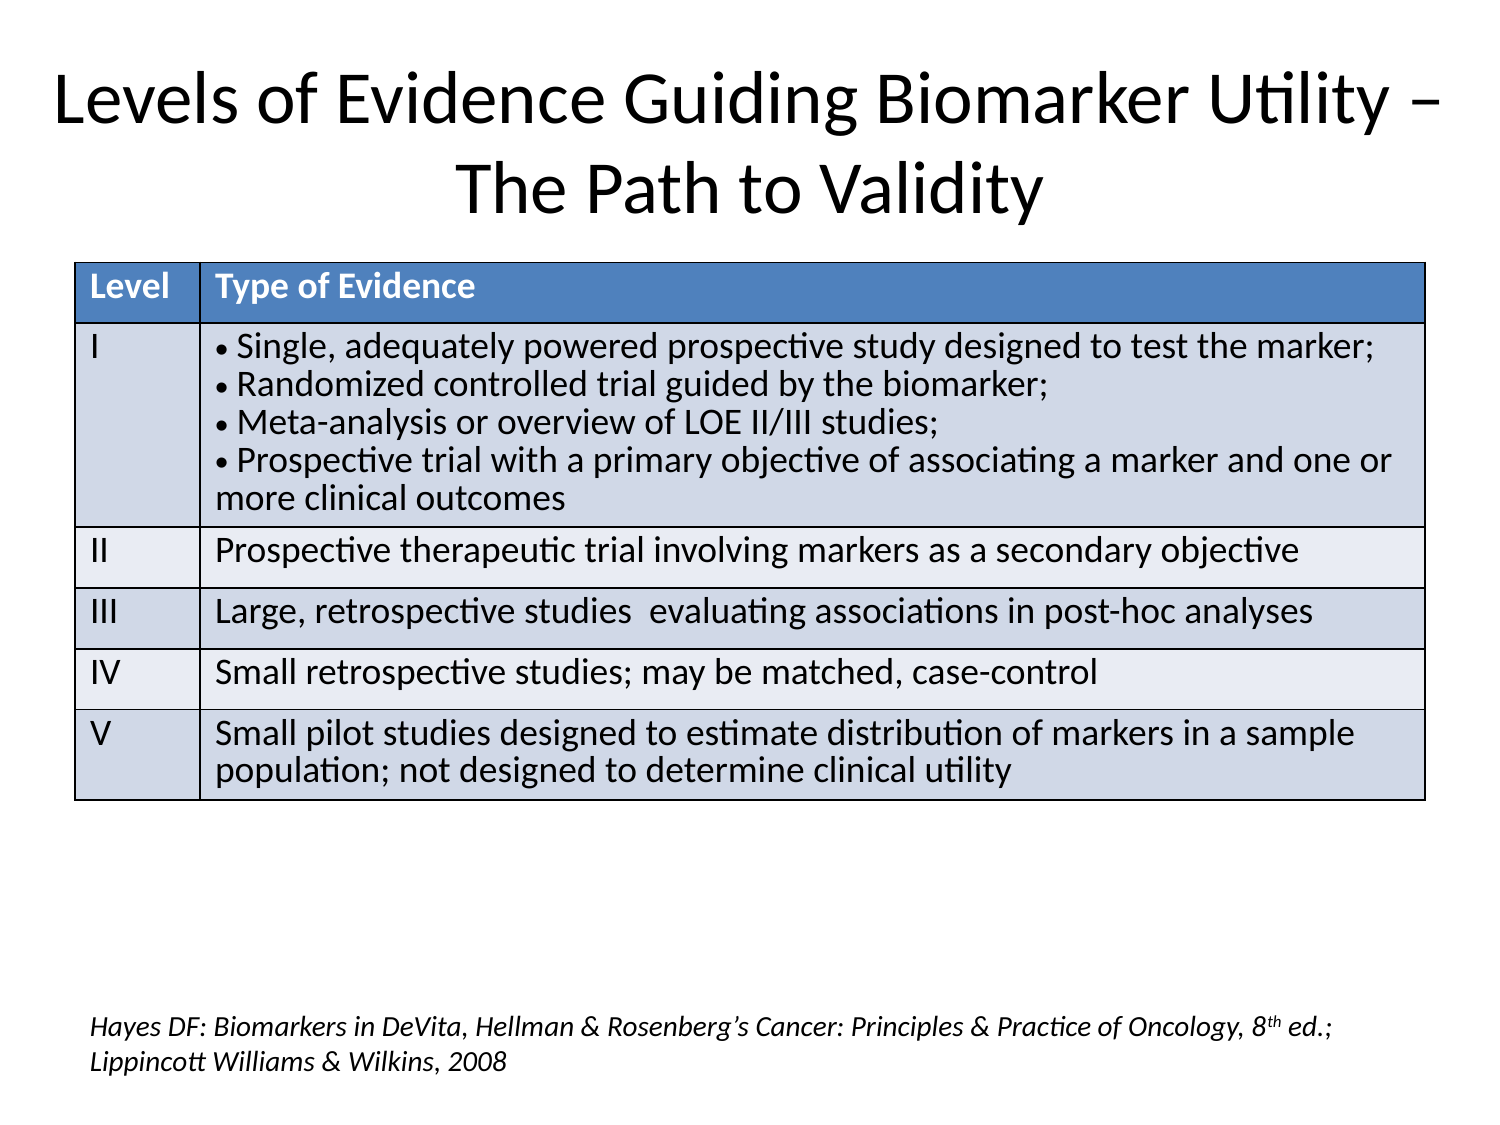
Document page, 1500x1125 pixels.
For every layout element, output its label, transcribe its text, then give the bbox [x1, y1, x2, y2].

table_cell Small retrospective studies; may be matched, case-control [201, 650, 1424, 709]
table_cell Single, adequately powered prospective study designed to test the marker; Randomized controlled trial guided by the biomarker; Meta-analysis or overview of LOE II/III studies; Prospective trial with a primary objective of associating a marker and one or more clinical outcomes [201, 324, 1424, 526]
table_cell IV [76, 650, 199, 709]
table_header Level [76, 263, 199, 322]
title Levels of Evidence Guiding Biomarker Utility – The Path to Validity [0, 45, 1500, 233]
table_cell Large, retrospective studies evaluating associations in post-hoc analyses [201, 589, 1424, 648]
table_cell V [76, 710, 199, 799]
text_box Hayes DF: Biomarkers in DeVita, Hellman & Rosenberg’s Cancer: Principles & Practice of Oncology, 8th ed.; Lippincott Williams & Wilkins, 2008 [74, 999, 1438, 1085]
table_cell II [76, 528, 199, 587]
table_cell Small pilot studies designed to estimate distribution of markers in a sample population; not designed to determine clinical utility [201, 710, 1424, 799]
table_cell Prospective therapeutic trial involving markers as a secondary objective [201, 528, 1424, 587]
table_cell III [76, 589, 199, 648]
table_cell I [76, 324, 199, 526]
table_header Type of Evidence [201, 263, 1424, 322]
